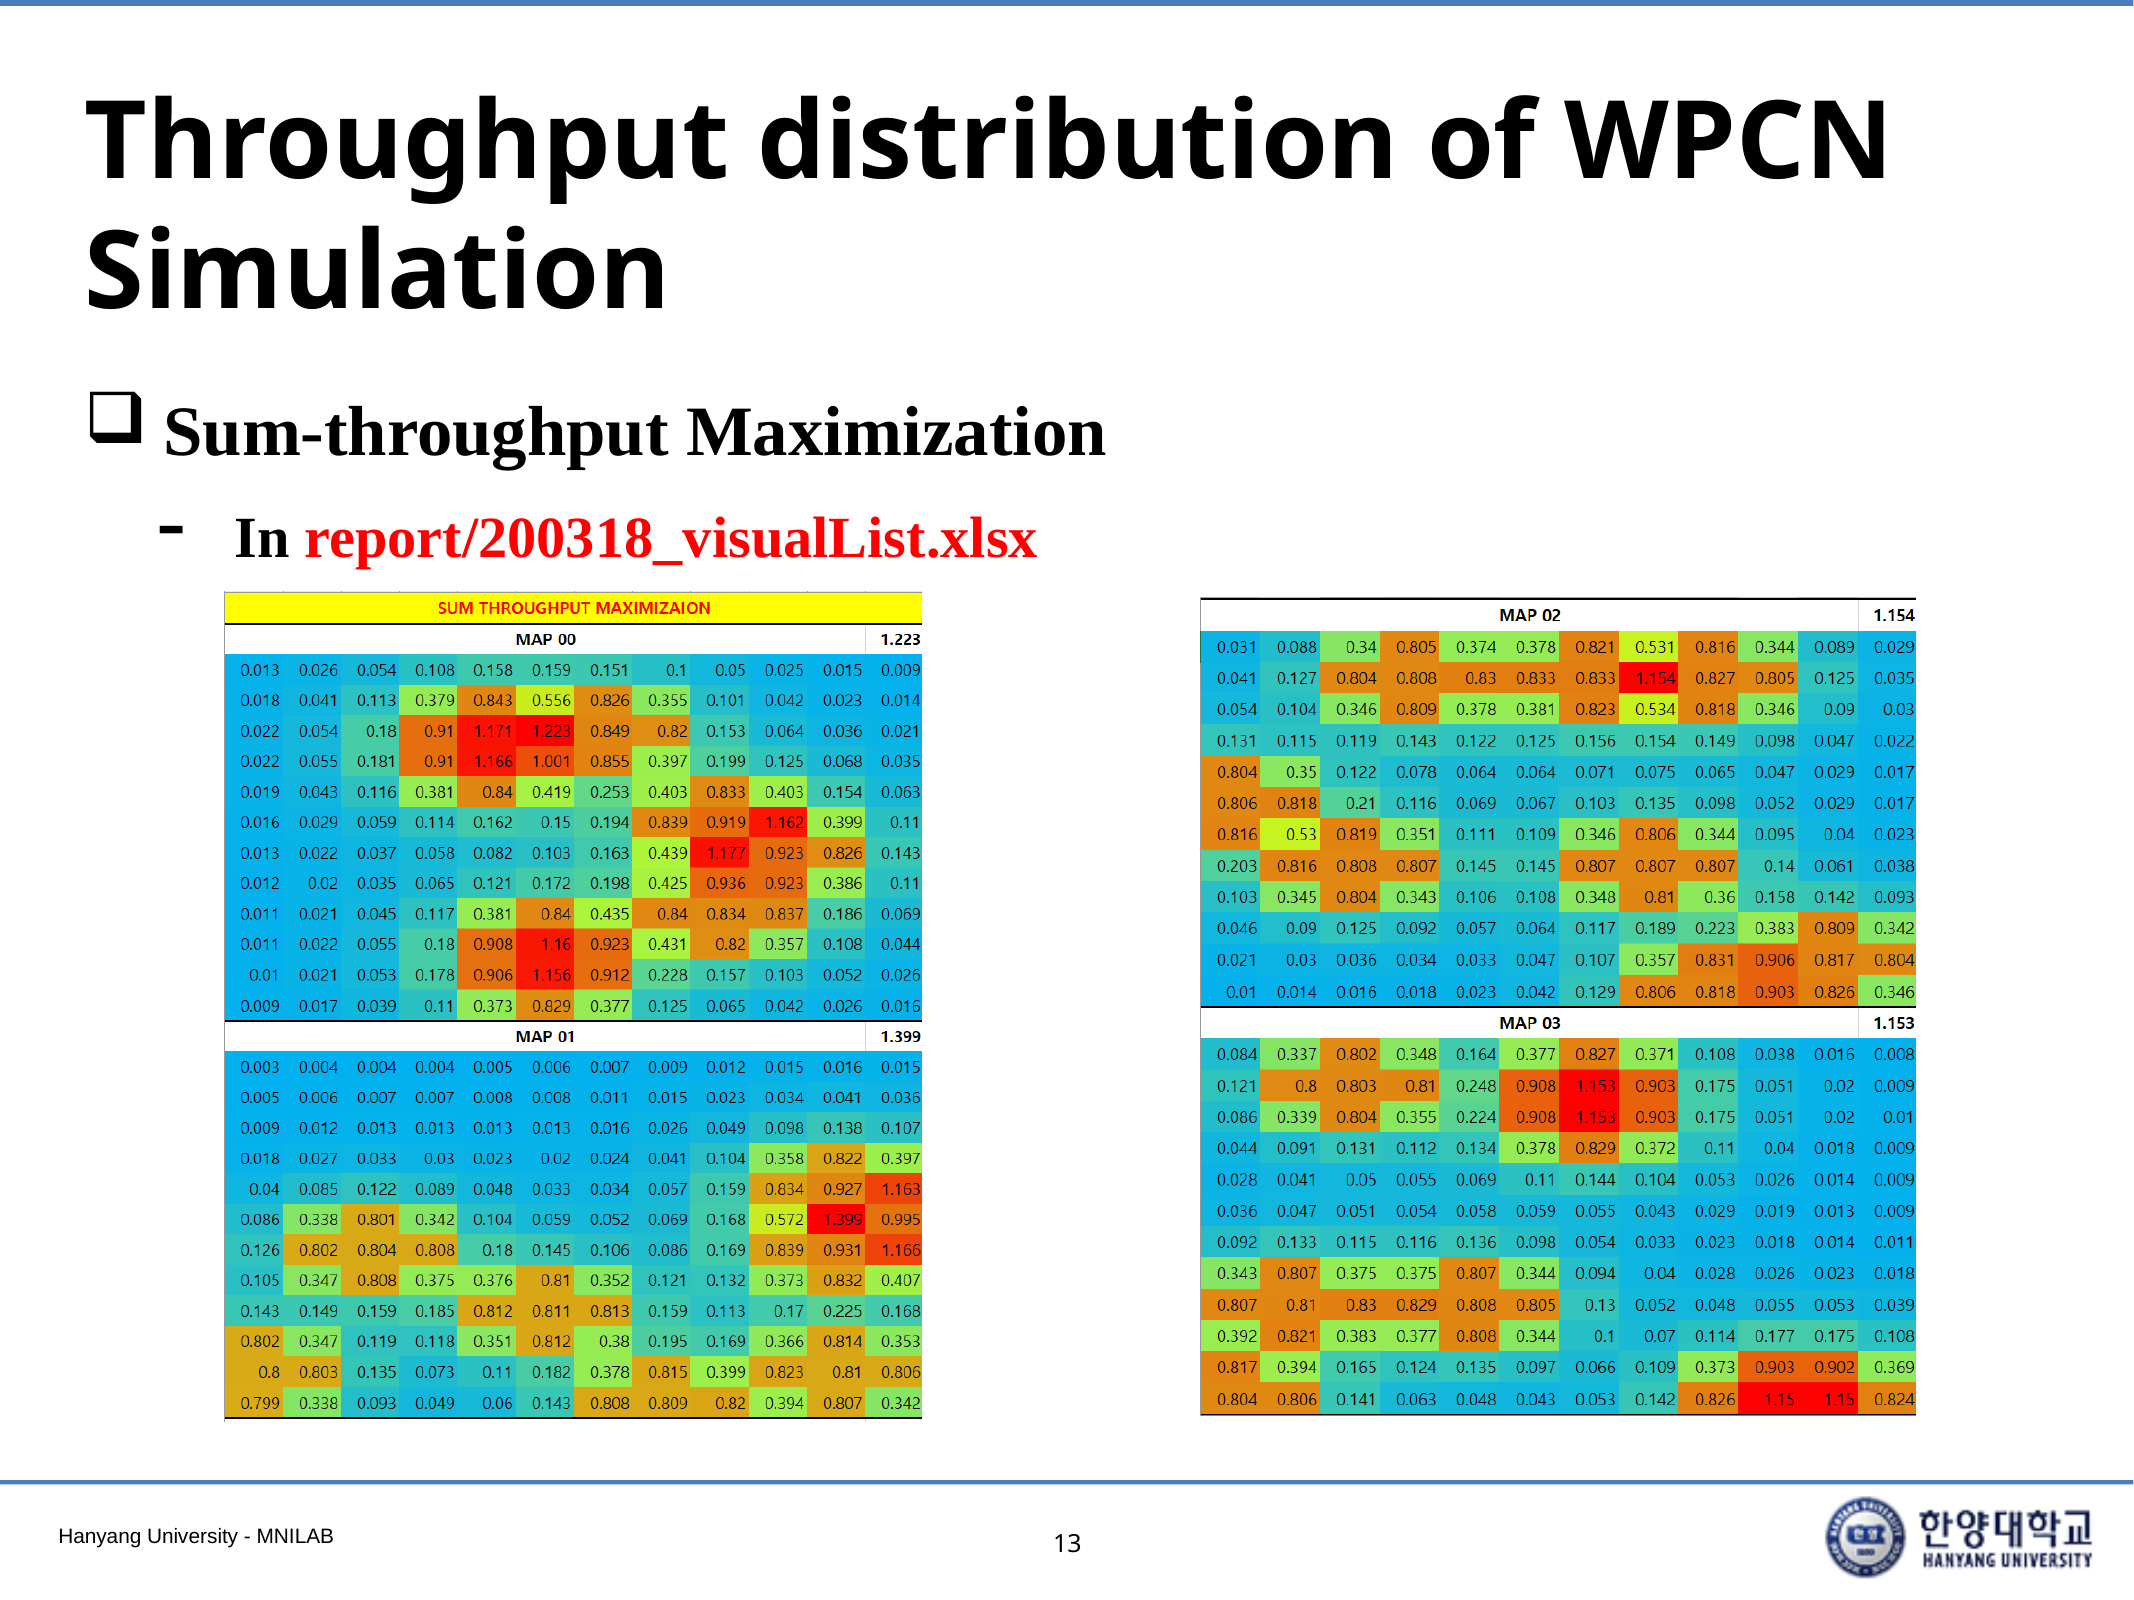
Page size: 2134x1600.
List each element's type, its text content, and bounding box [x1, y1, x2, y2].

list Sum-throughput Maximization In report/200318_visualList.xlsx [75, 358, 2011, 620]
picture [1199, 597, 1916, 1416]
slide_number 13 [1037, 1518, 1098, 1567]
picture [223, 591, 922, 1422]
picture [1797, 1495, 2128, 1581]
title Throughput distribution of WPCN Simulation [75, 41, 2058, 360]
